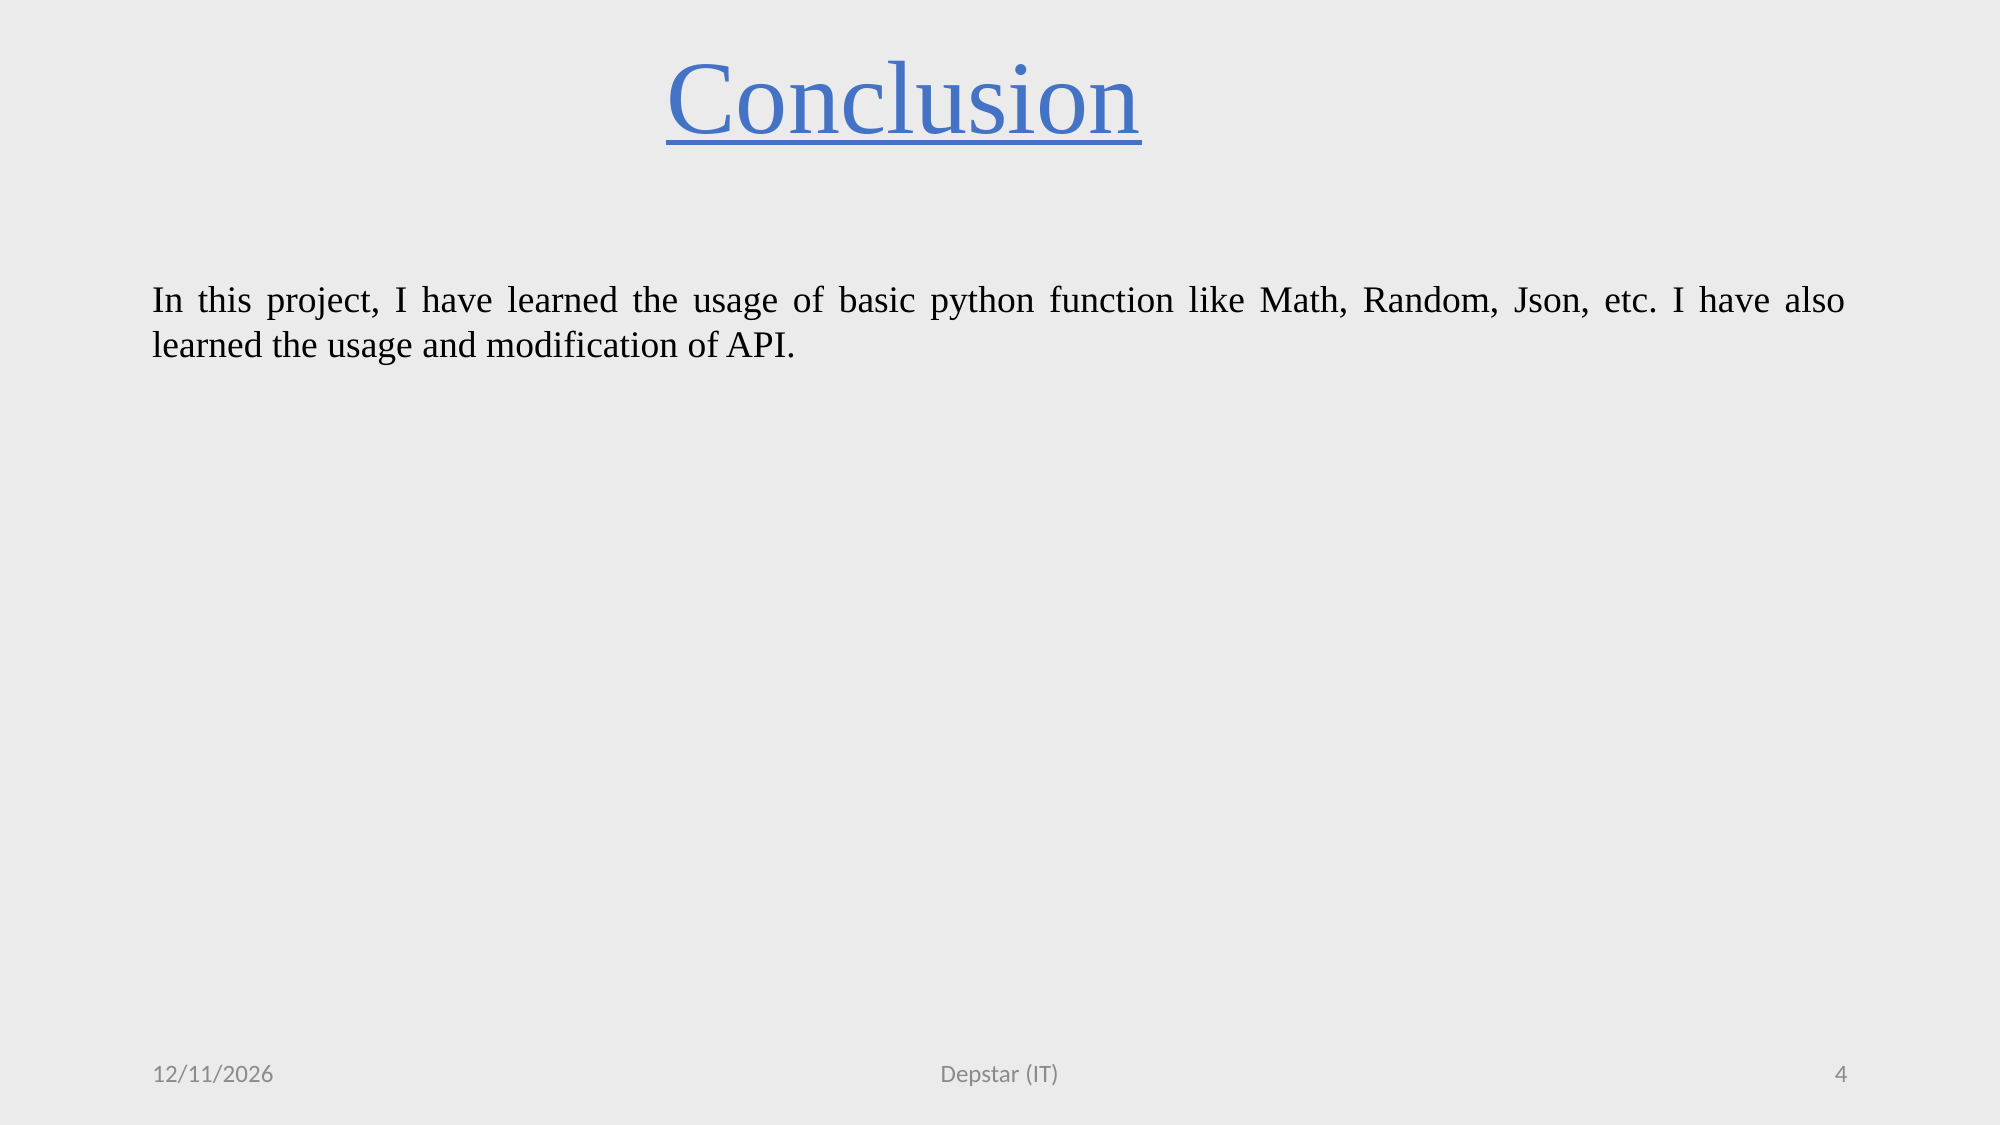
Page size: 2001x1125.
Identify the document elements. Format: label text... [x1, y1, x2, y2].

text_box Conclusion [651, 22, 1158, 162]
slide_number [137, 1042, 588, 1103]
slide_number 3 [1412, 1042, 1863, 1103]
text_box In this project, I have learned the usage of basic python function like Math, Random, Json, etc. I have also learned the usage and modification of API. [137, 267, 1863, 373]
footer Depstar (IT) [662, 1042, 1338, 1103]
